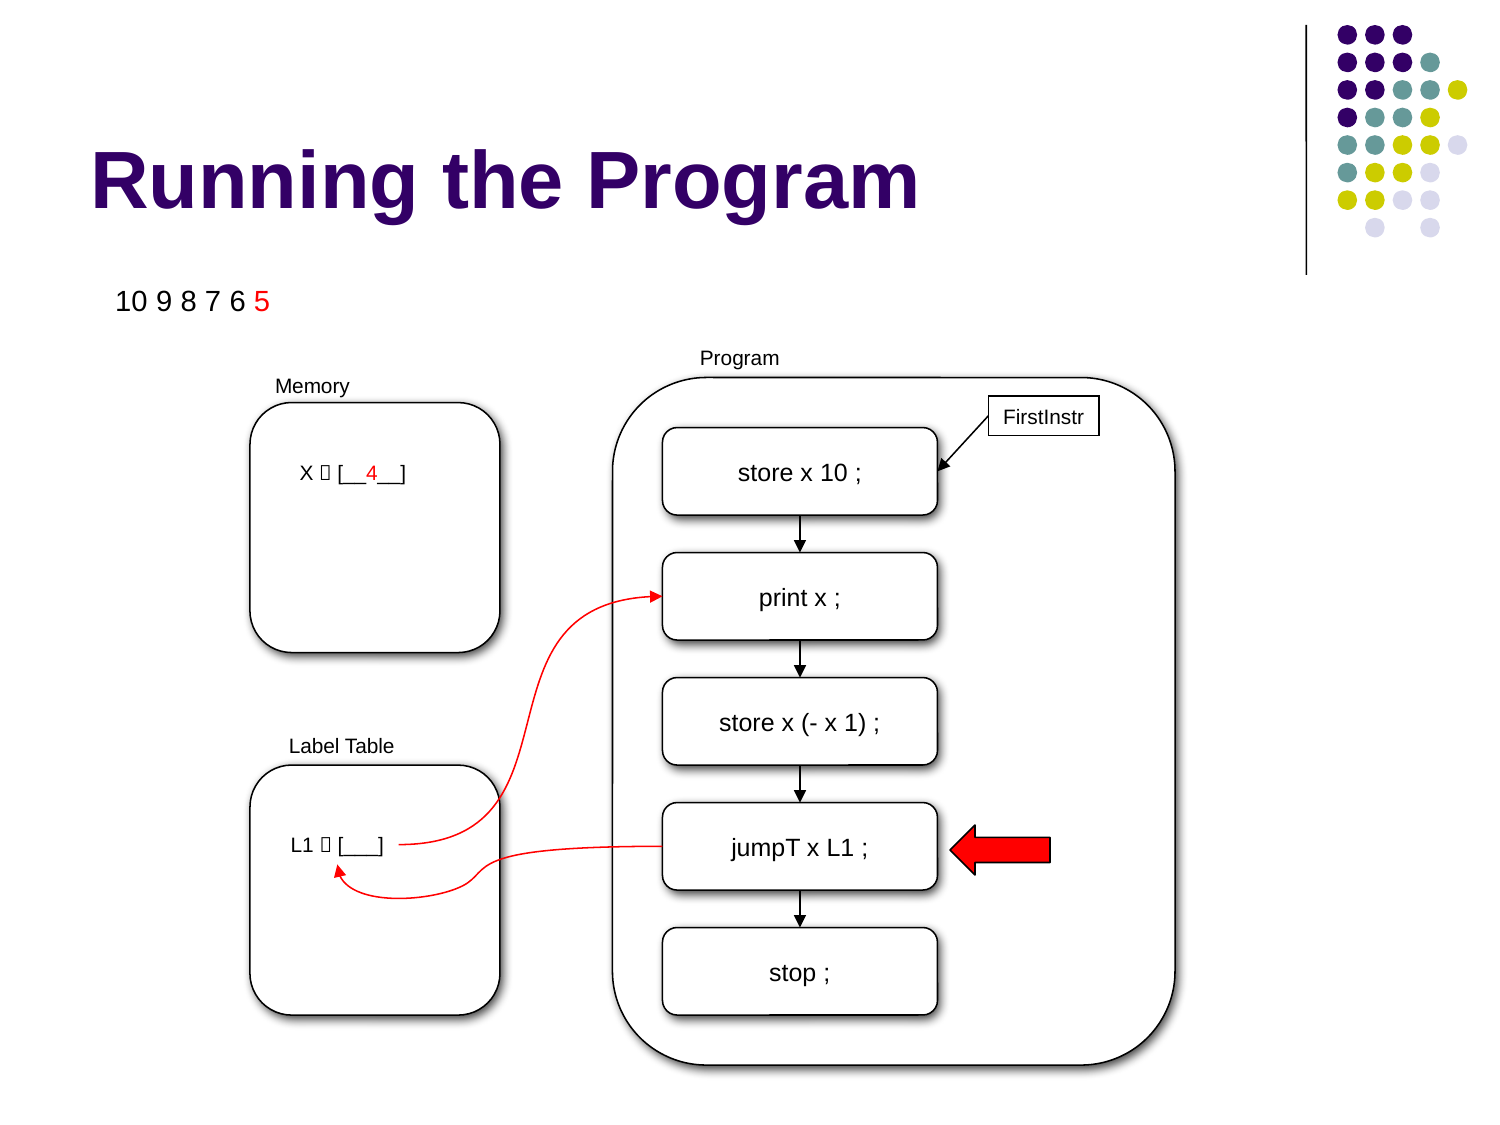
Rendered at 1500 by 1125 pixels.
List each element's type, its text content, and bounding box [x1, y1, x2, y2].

title Running the Program [75, 20, 1313, 233]
text_box 10 9 8 7 6 5 [100, 274, 286, 325]
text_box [249, 337, 1176, 1066]
